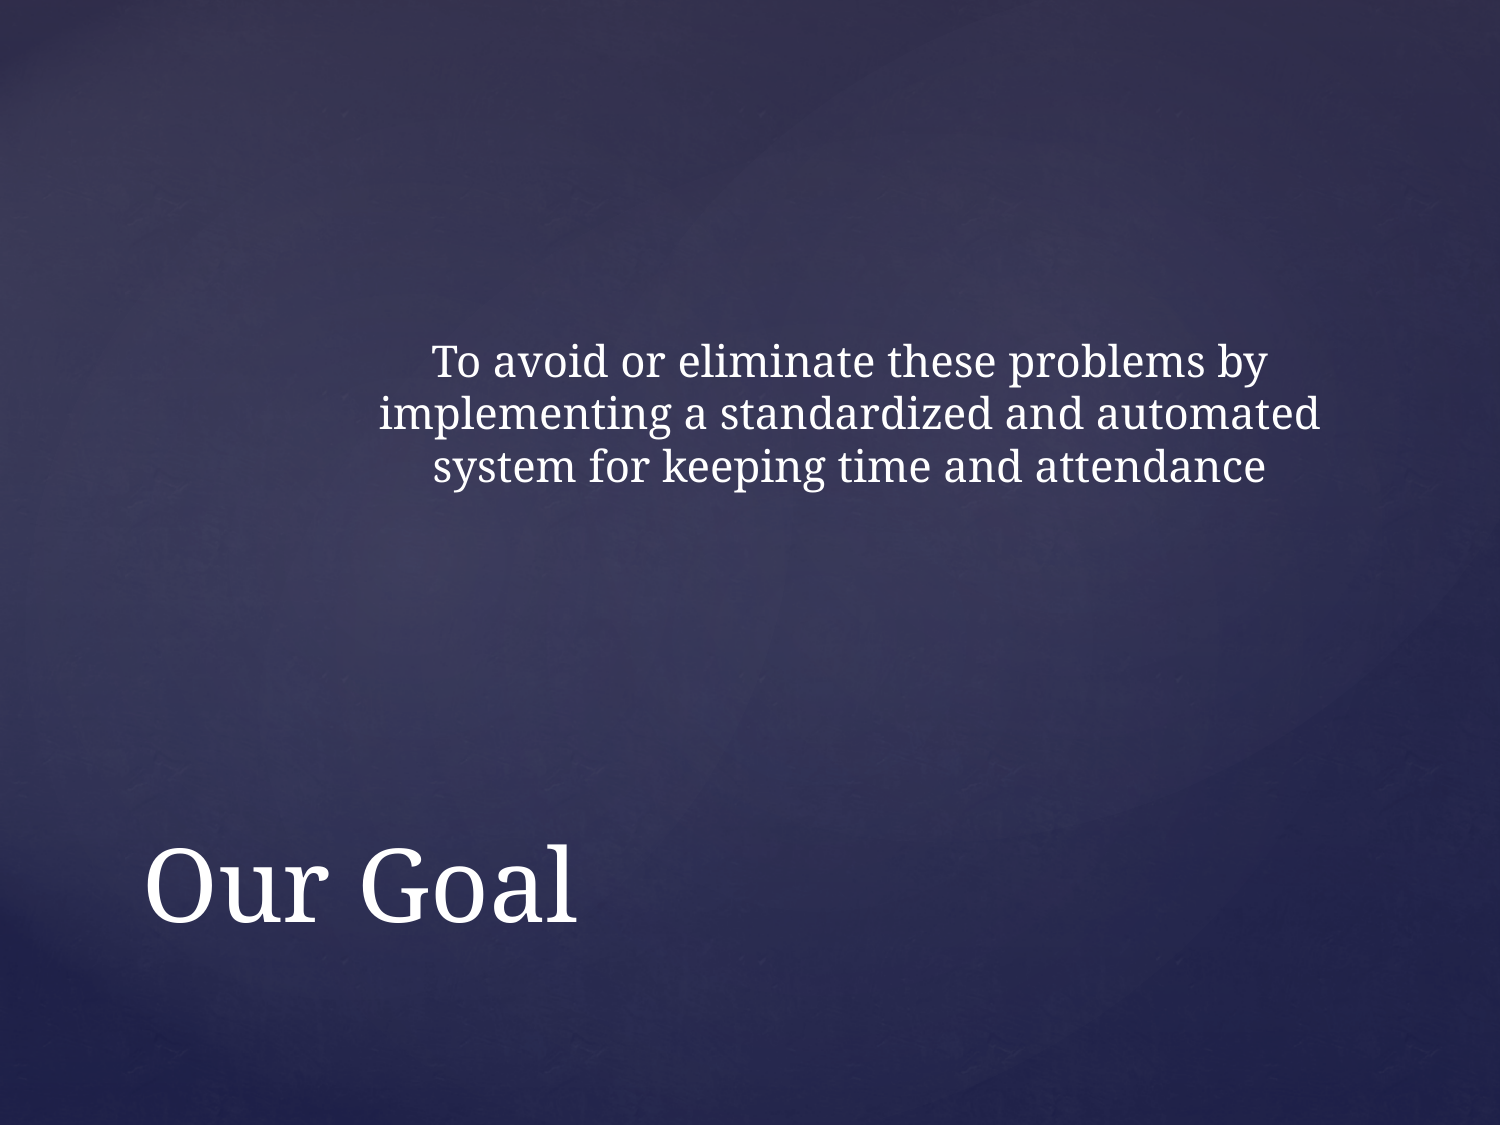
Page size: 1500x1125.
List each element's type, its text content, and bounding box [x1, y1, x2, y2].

title Our Goal [127, 800, 1365, 950]
list To avoid or eliminate these problems by implementing a standardized and automated system for keeping time and attendance [350, 112, 1350, 713]
